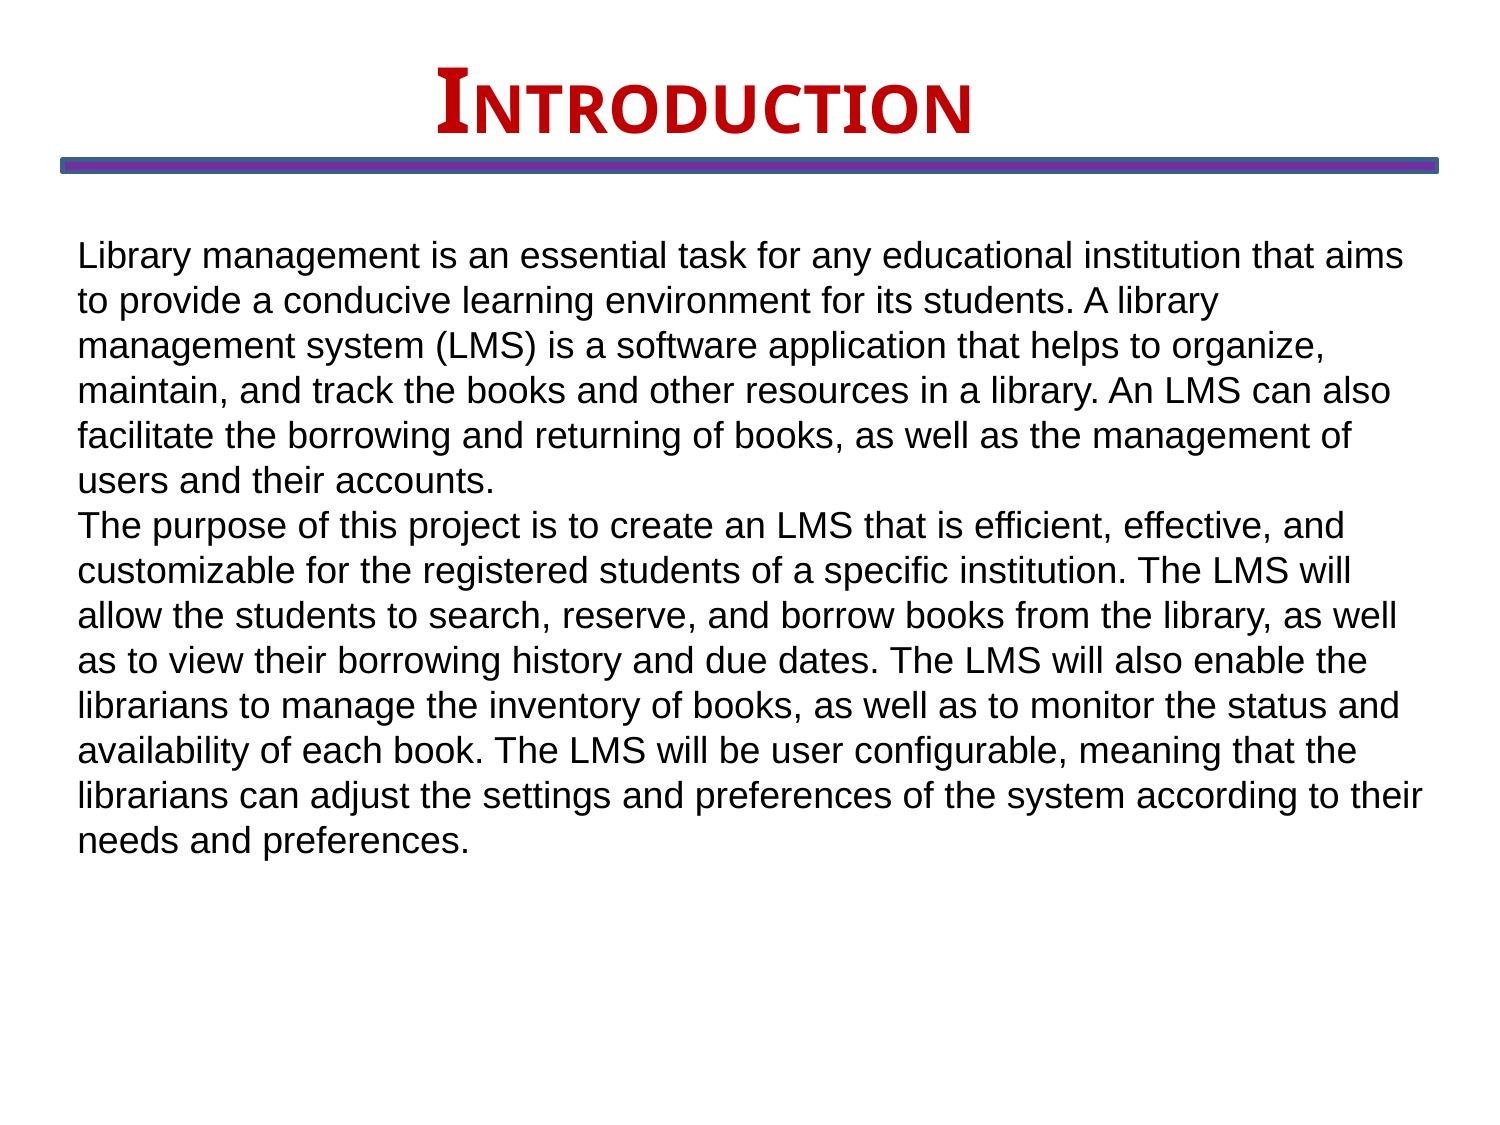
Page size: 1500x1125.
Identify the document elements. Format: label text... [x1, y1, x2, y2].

text_box INTRODUCTION [0, 34, 1500, 160]
text_box Library management is an essential task for any educational institution that aims to provide a conducive learning environment for its students. A library management system (LMS) is a software application that helps to organize, maintain, and track the books and other resources in a library. An LMS can also facilitate the borrowing and returning of books, as well as the management of users and their accounts. The purpose of this project is to create an LMS that is efficient, effective, and customizable for the registered students of a specific institution. The LMS will allow the students to search, reserve, and borrow books from the library, as well as to view their borrowing history and due dates. The LMS will also enable the librarians to manage the inventory of books, as well as to monitor the status and availability of each book. The LMS will be user configurable, meaning that the librarians can adjust the settings and preferences of the system according to their needs and preferences. [62, 223, 1446, 868]
text_box [62, 160, 1438, 172]
